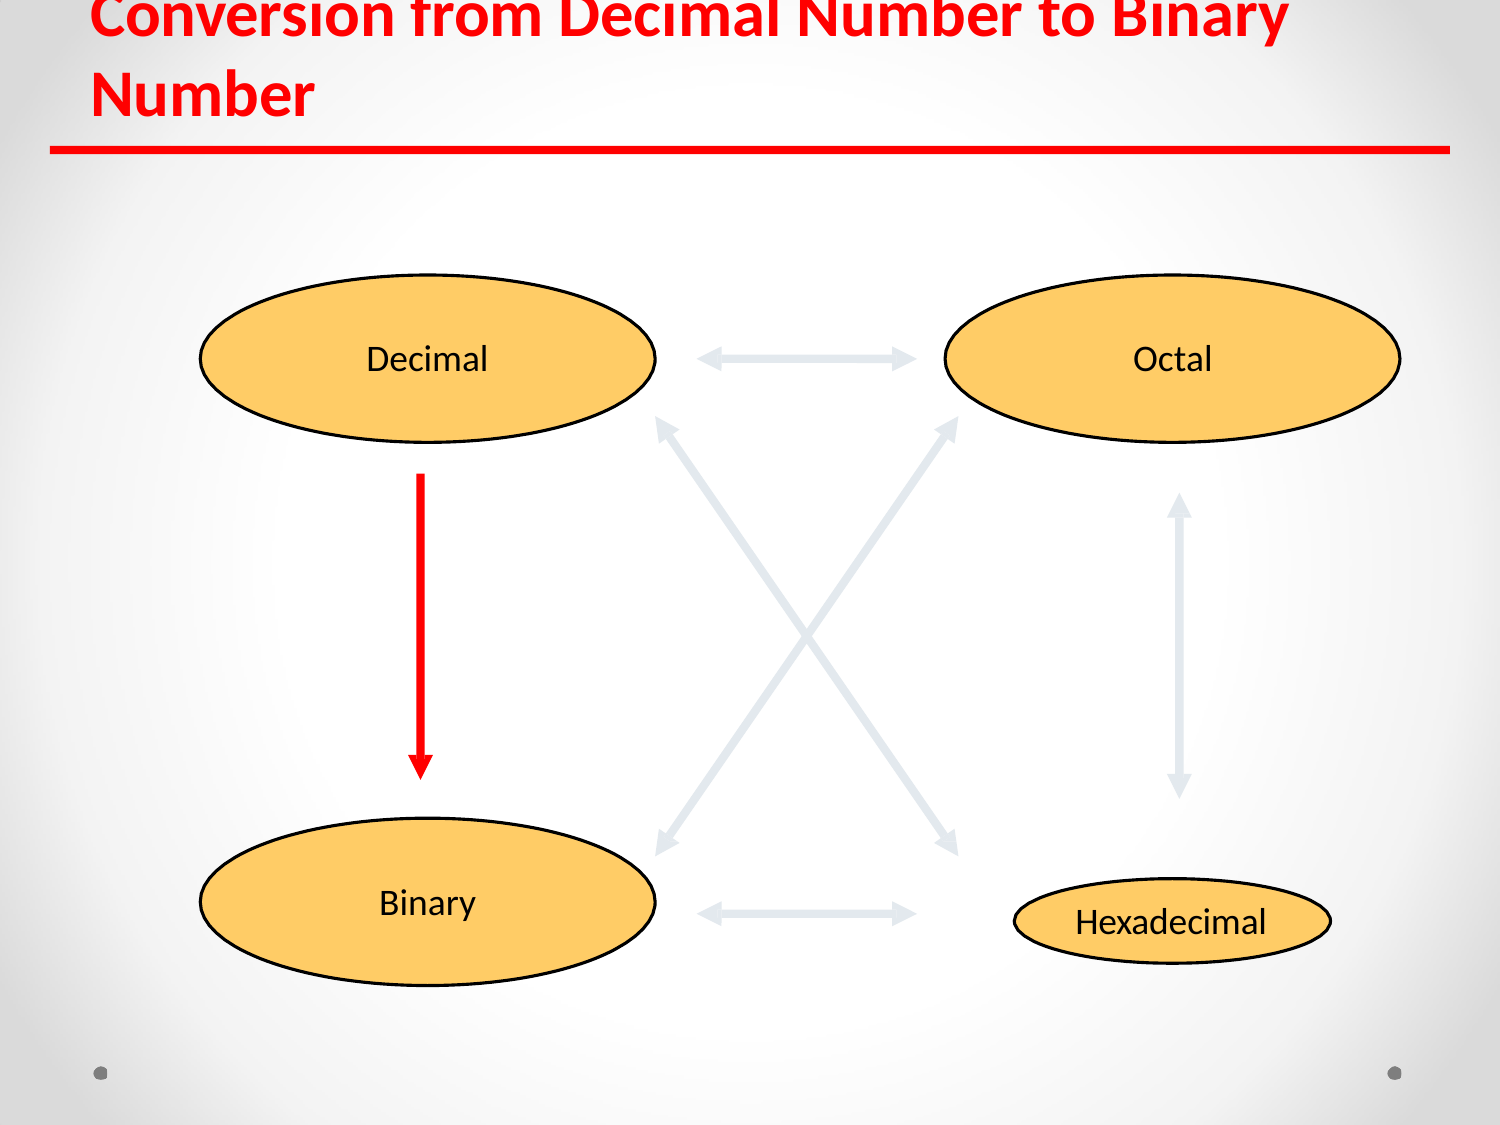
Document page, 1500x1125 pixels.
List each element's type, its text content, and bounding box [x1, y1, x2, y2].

title Conversion from Decimal Number to Binary Number [87, 0, 1413, 159]
text_box [655, 637, 807, 857]
text_box Decimal [364, 332, 492, 380]
text_box [1014, 878, 1331, 964]
text_box [655, 416, 959, 857]
text_box [696, 901, 918, 927]
text_box [408, 473, 433, 780]
text_box [807, 416, 959, 636]
text_box [1166, 492, 1192, 799]
text_box [945, 275, 1400, 443]
text_box [200, 275, 656, 443]
text_box [200, 818, 656, 986]
text_box Hexadecimal [1073, 894, 1272, 942]
text_box [696, 346, 918, 372]
text_box Binary [377, 875, 479, 923]
text_box Octal [1131, 332, 1215, 380]
picture [0, 0, 1500, 1125]
